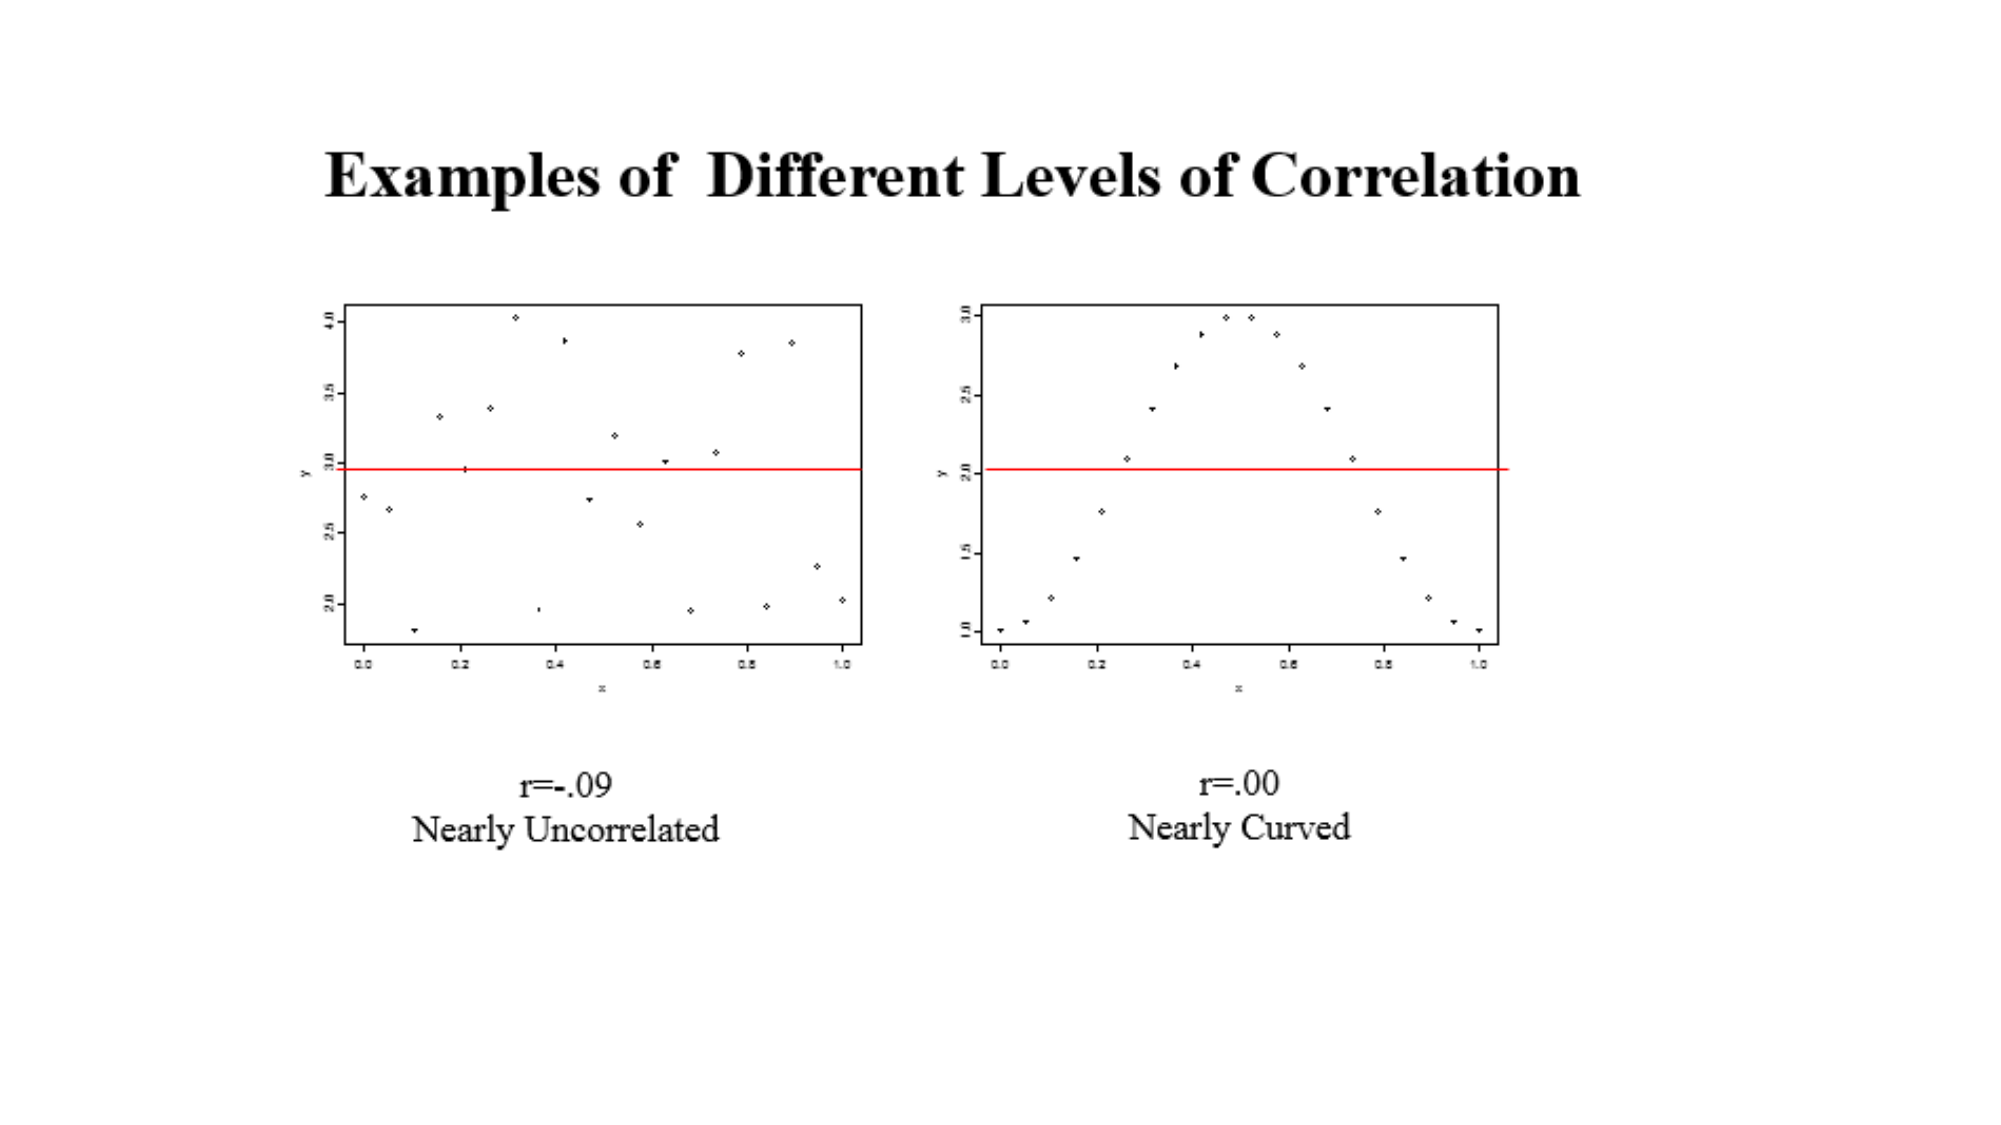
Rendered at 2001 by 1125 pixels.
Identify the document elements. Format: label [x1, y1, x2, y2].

title [137, 59, 1863, 278]
list [296, 119, 1622, 977]
